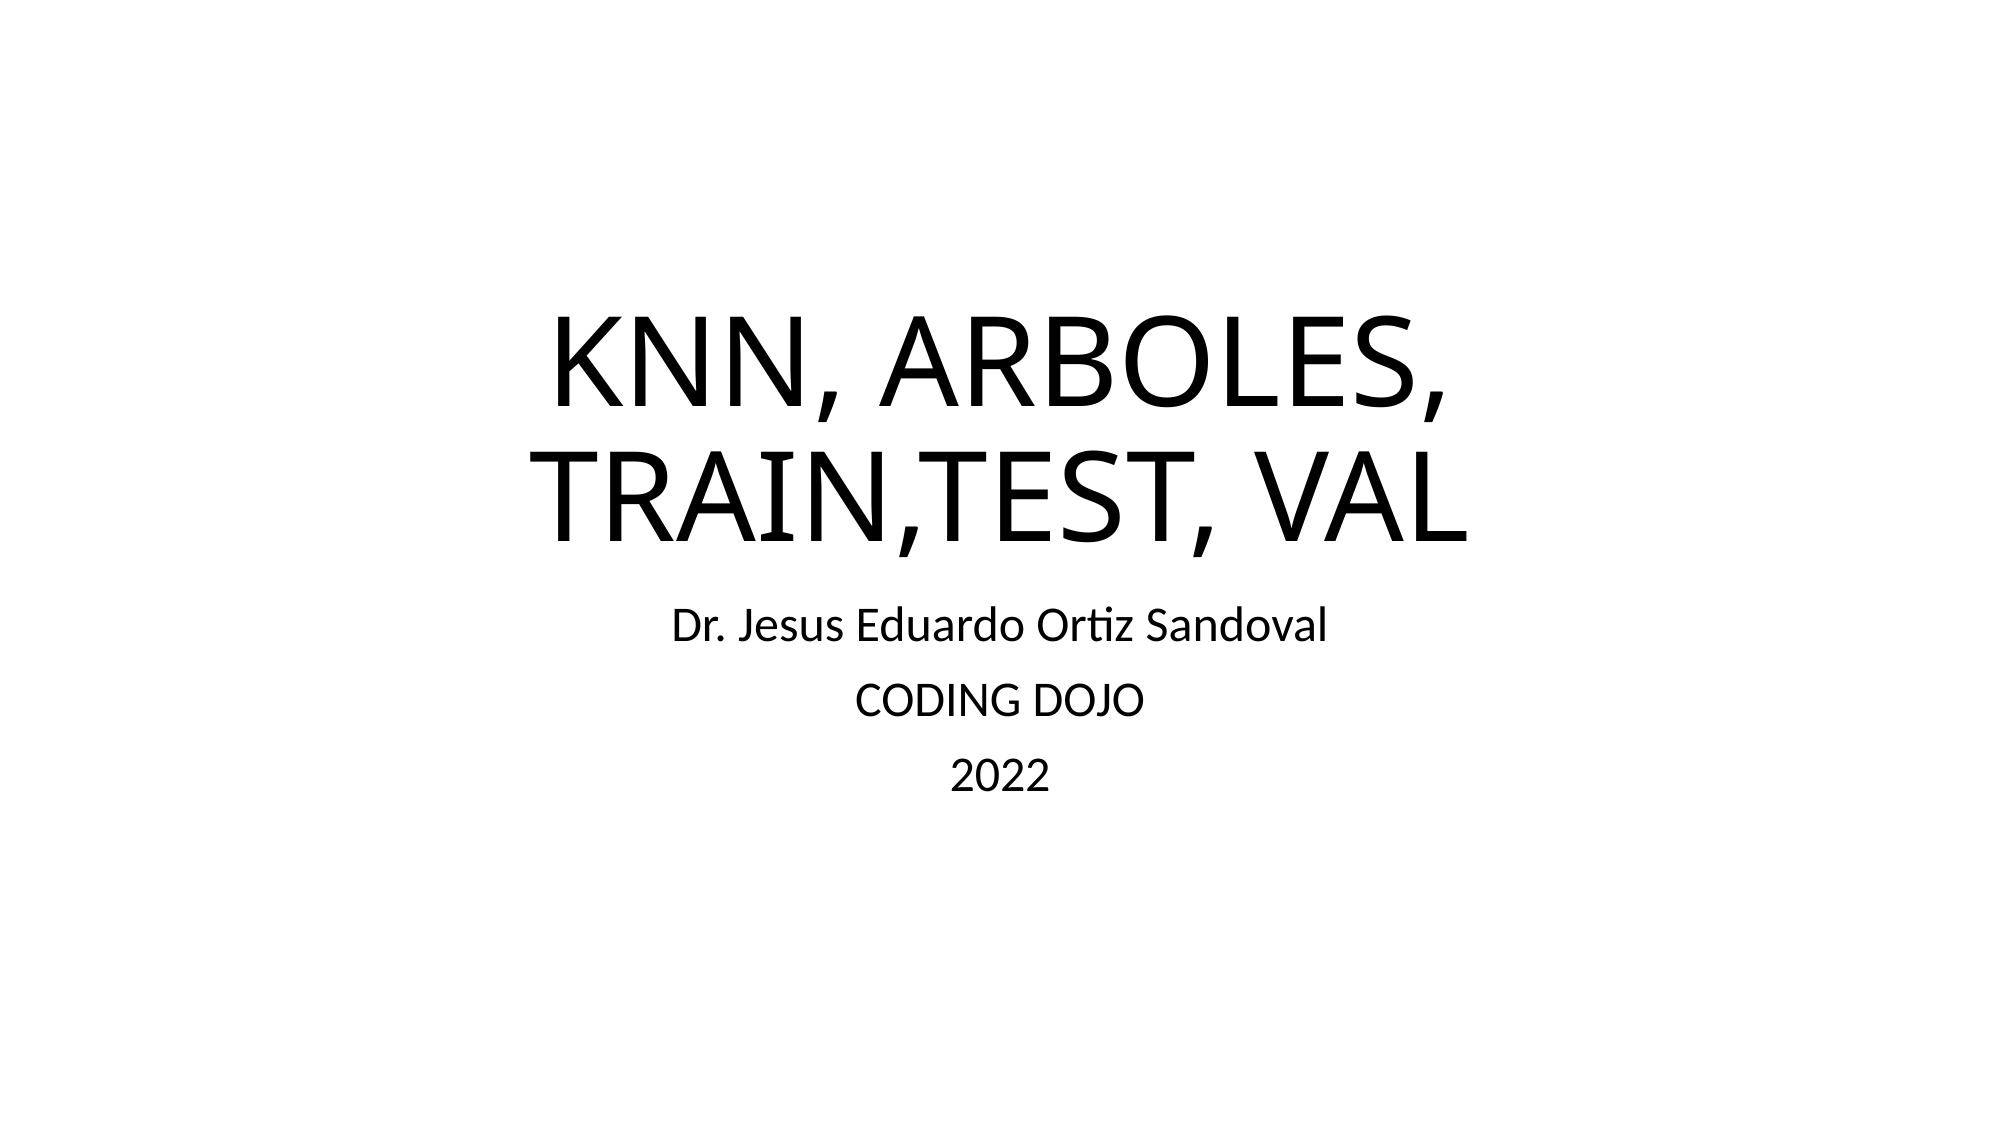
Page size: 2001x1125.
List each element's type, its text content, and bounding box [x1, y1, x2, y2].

subtitle Dr. Jesus Eduardo Ortiz Sandoval CODING DOJO 2022 [249, 590, 1750, 863]
title KNN, ARBOLES, TRAIN,TEST, VAL [249, 184, 1750, 576]
